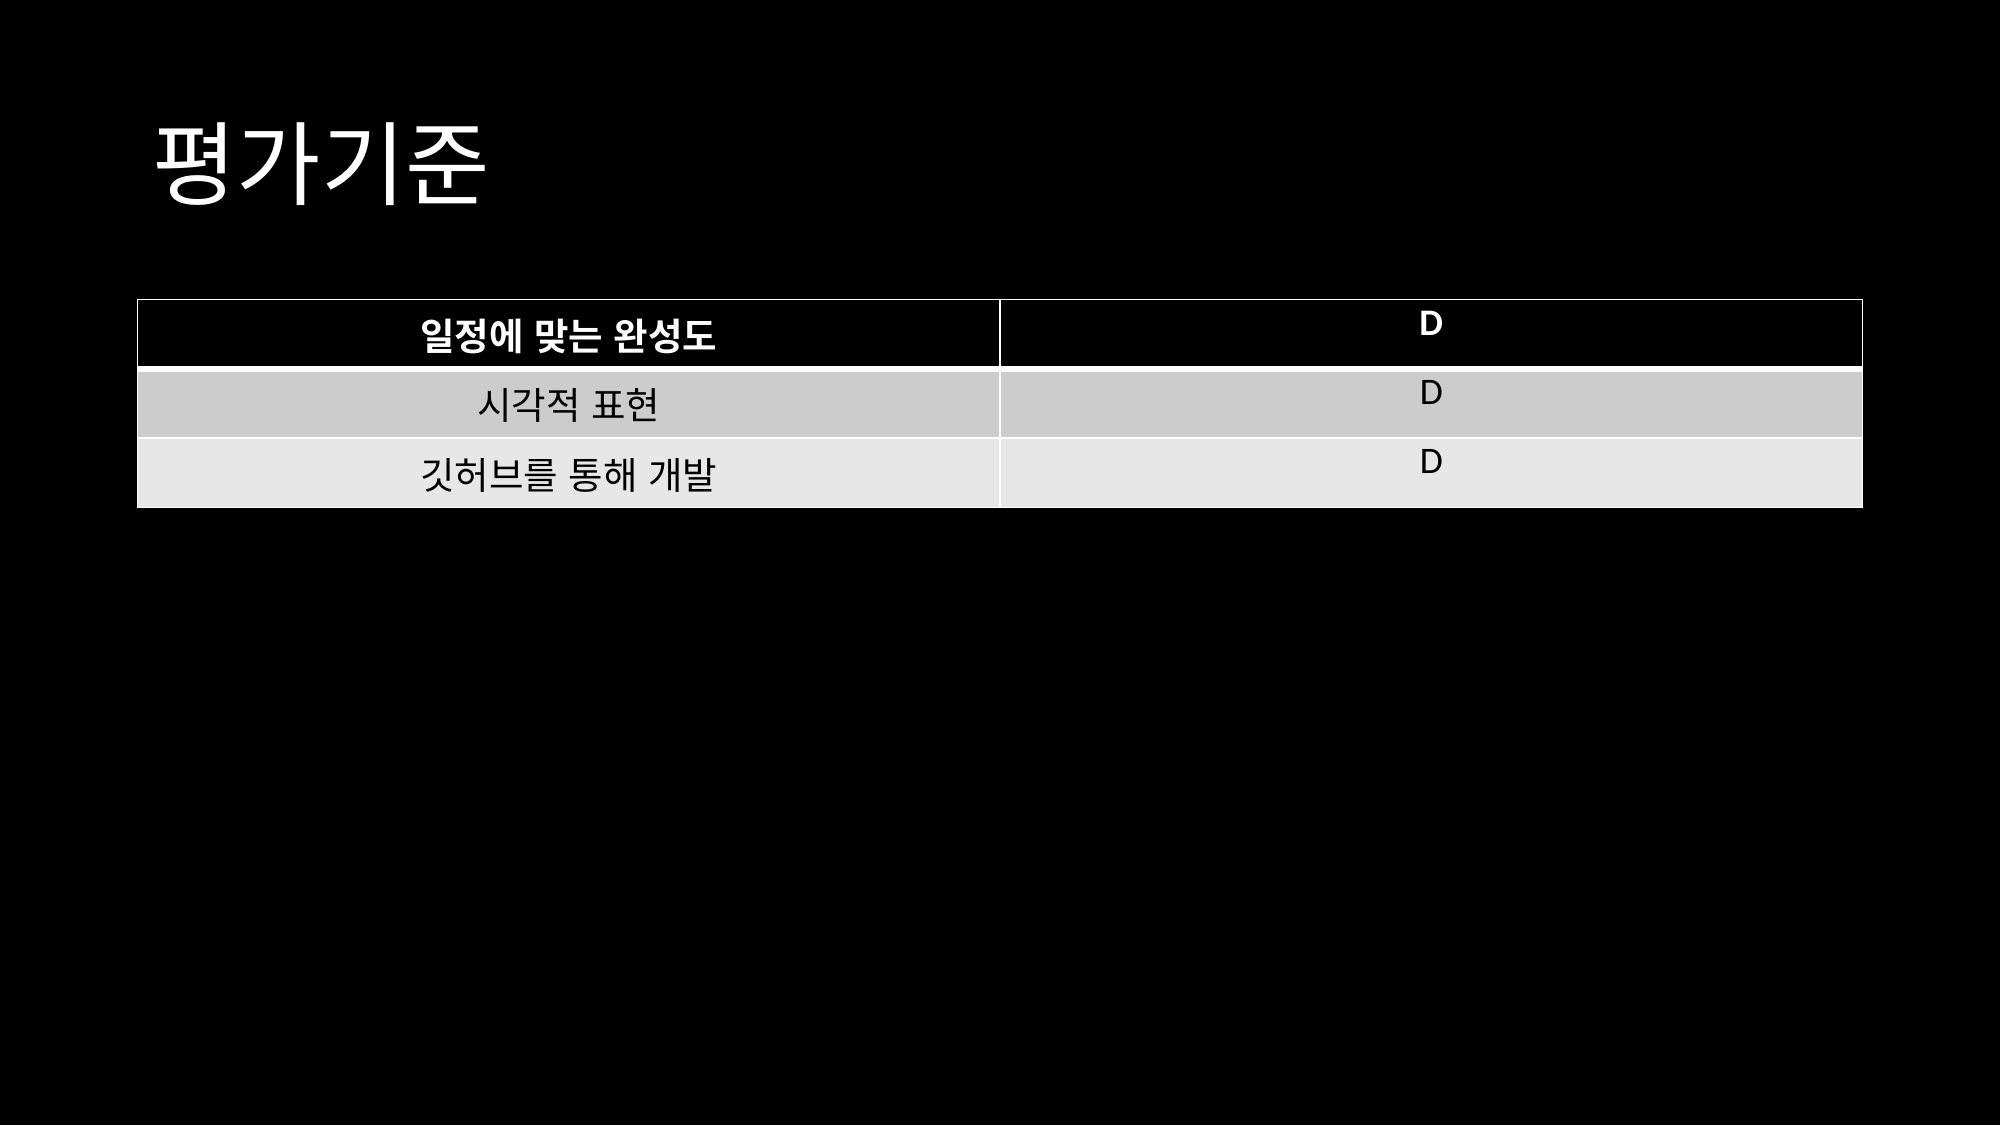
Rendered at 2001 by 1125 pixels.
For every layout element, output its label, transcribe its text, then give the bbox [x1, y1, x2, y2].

table_cell D [1001, 439, 1862, 507]
table_cell D [1001, 372, 1862, 437]
table_cell 시각적 표현 [138, 372, 999, 437]
title 평가기준 [137, 59, 1863, 278]
table_cell 깃허브를 통해 개발 [138, 439, 999, 507]
table_header 일정에 맞는 완성도 [138, 300, 999, 366]
table_header D [1001, 300, 1862, 366]
